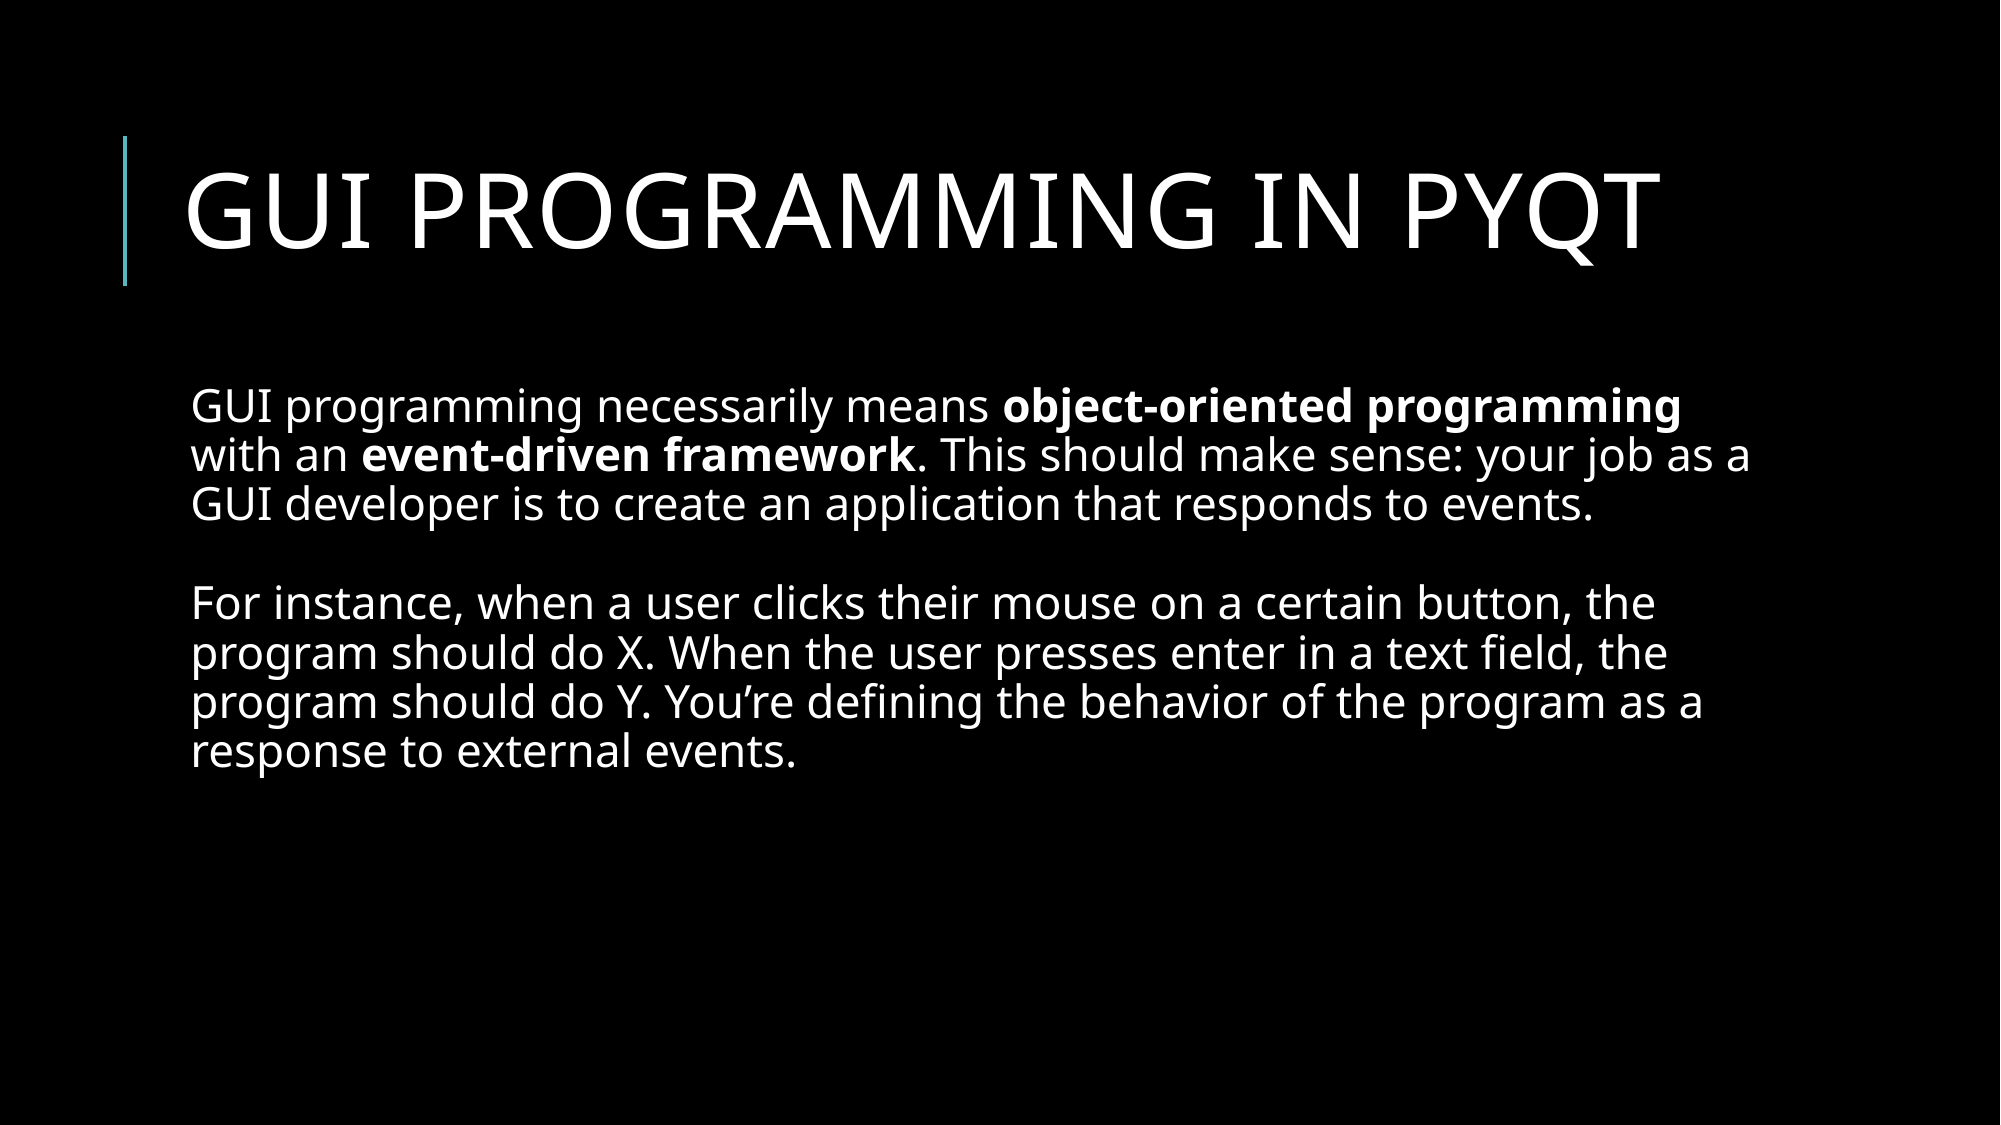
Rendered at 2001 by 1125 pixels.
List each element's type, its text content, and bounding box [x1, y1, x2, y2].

title GUI programming in pyqt [168, 96, 1763, 342]
list GUI programming necessarily means object-oriented programming with an event-driven framework. This should make sense: your job as a GUI developer is to create an application that responds to events. For instance, when a user clicks their mouse on a certain button, the program should do X. When the user presses enter in a text field, the program should do Y. You’re defining the behavior of the program as a response to external events. [168, 375, 1763, 1035]
